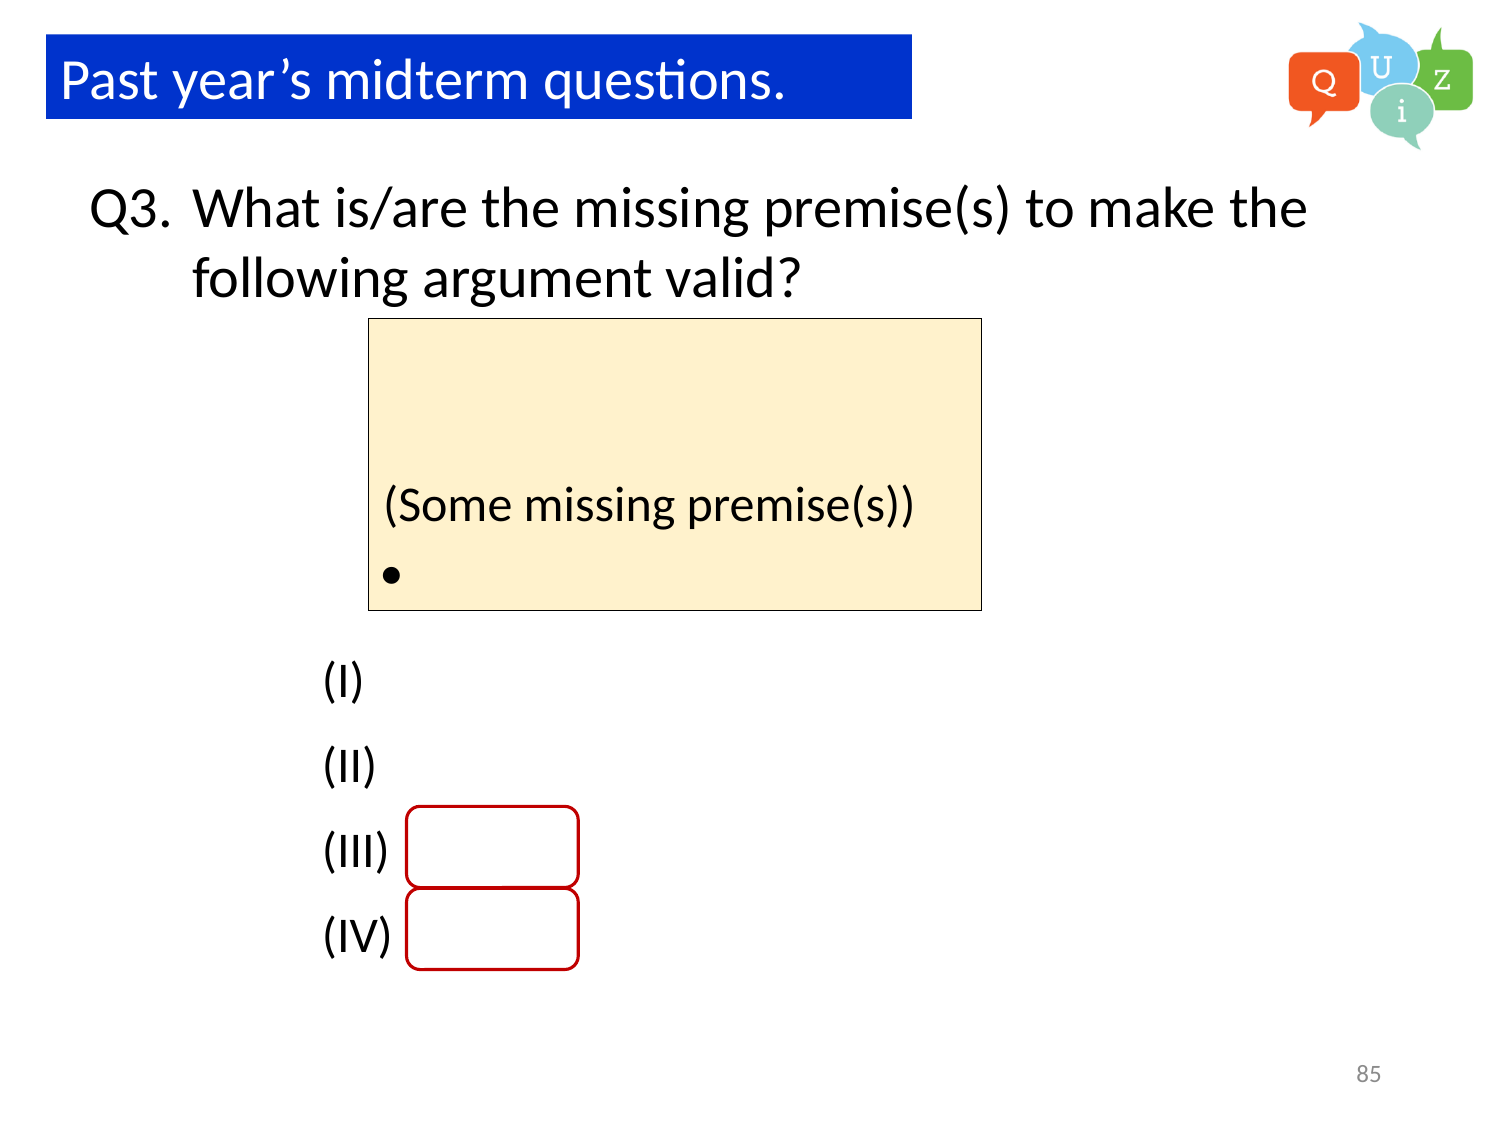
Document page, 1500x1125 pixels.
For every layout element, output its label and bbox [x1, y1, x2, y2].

text_box [405, 805, 580, 971]
text_box [74, 162, 1383, 317]
text_box [46, 34, 912, 119]
picture [1266, 3, 1497, 155]
slide_number [1059, 1042, 1397, 1103]
